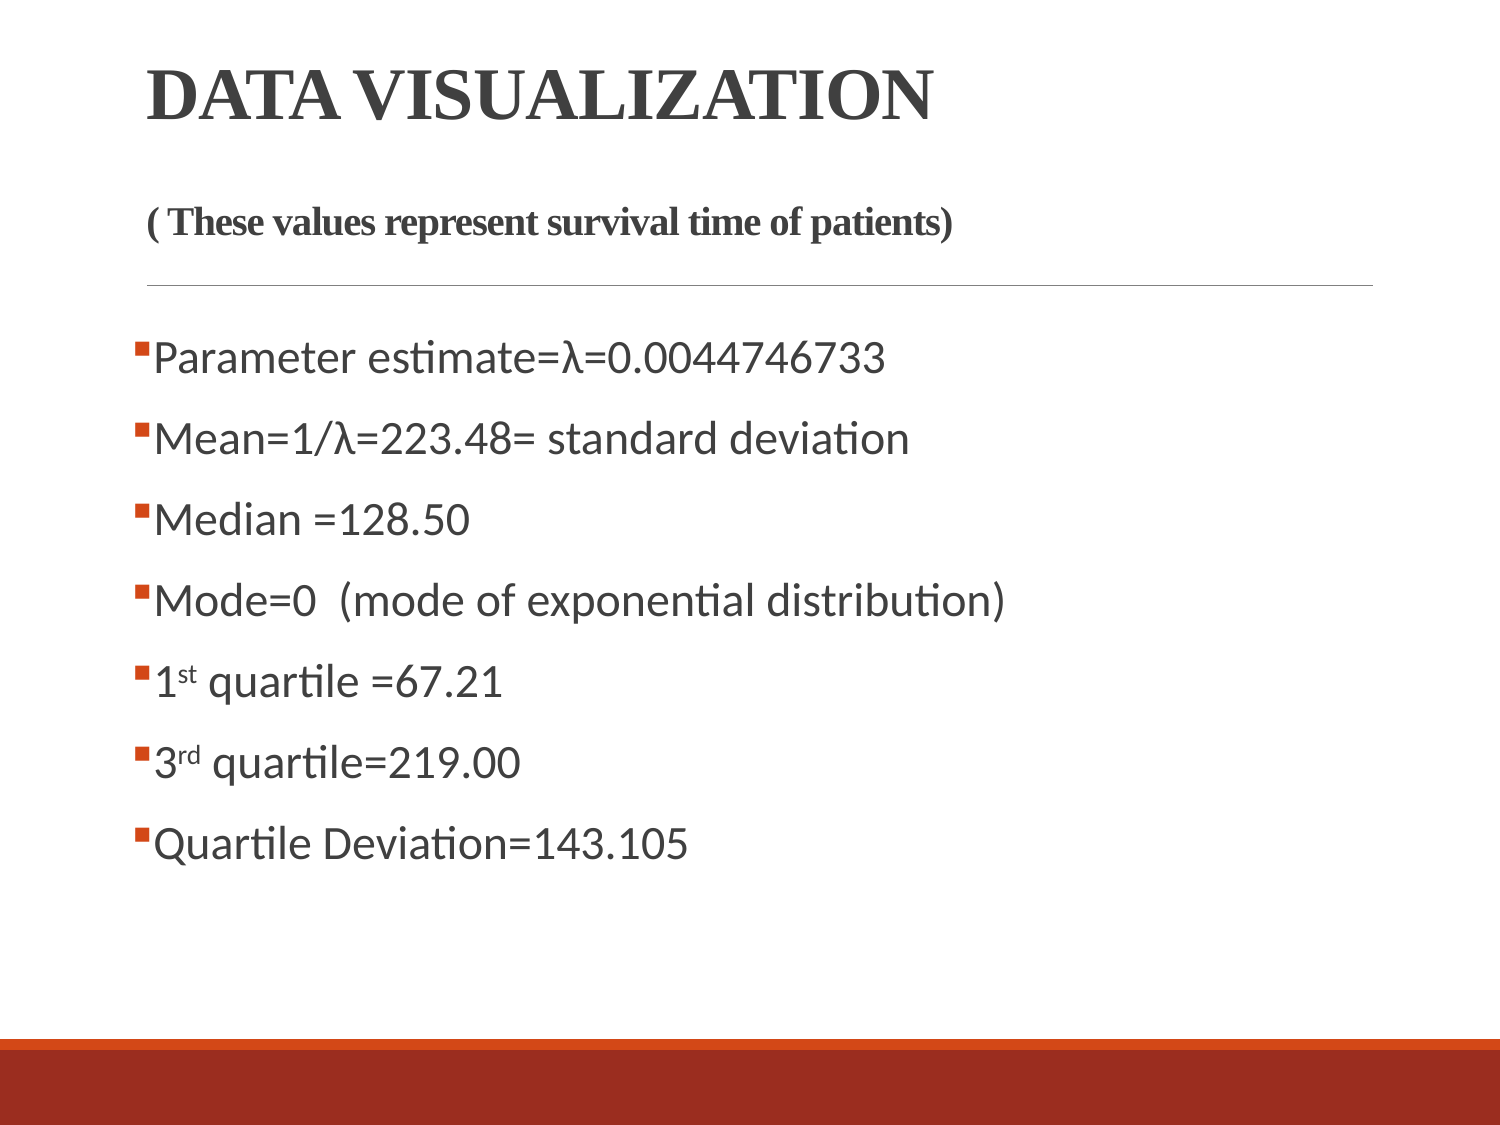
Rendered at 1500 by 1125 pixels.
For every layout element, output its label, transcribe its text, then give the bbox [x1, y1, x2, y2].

title DATA VISUALIZATION ( These values represent survival time of patients) [131, 50, 1369, 252]
list Parameter estimate=λ=0.0044746733 Mean=1/λ=223.48= standard deviation Median =128.50 Mode=0 (mode of exponential distribution) 1st quartile =67.21 3rd quartile=219.00 Quartile Deviation=143.105 [131, 324, 1369, 985]
